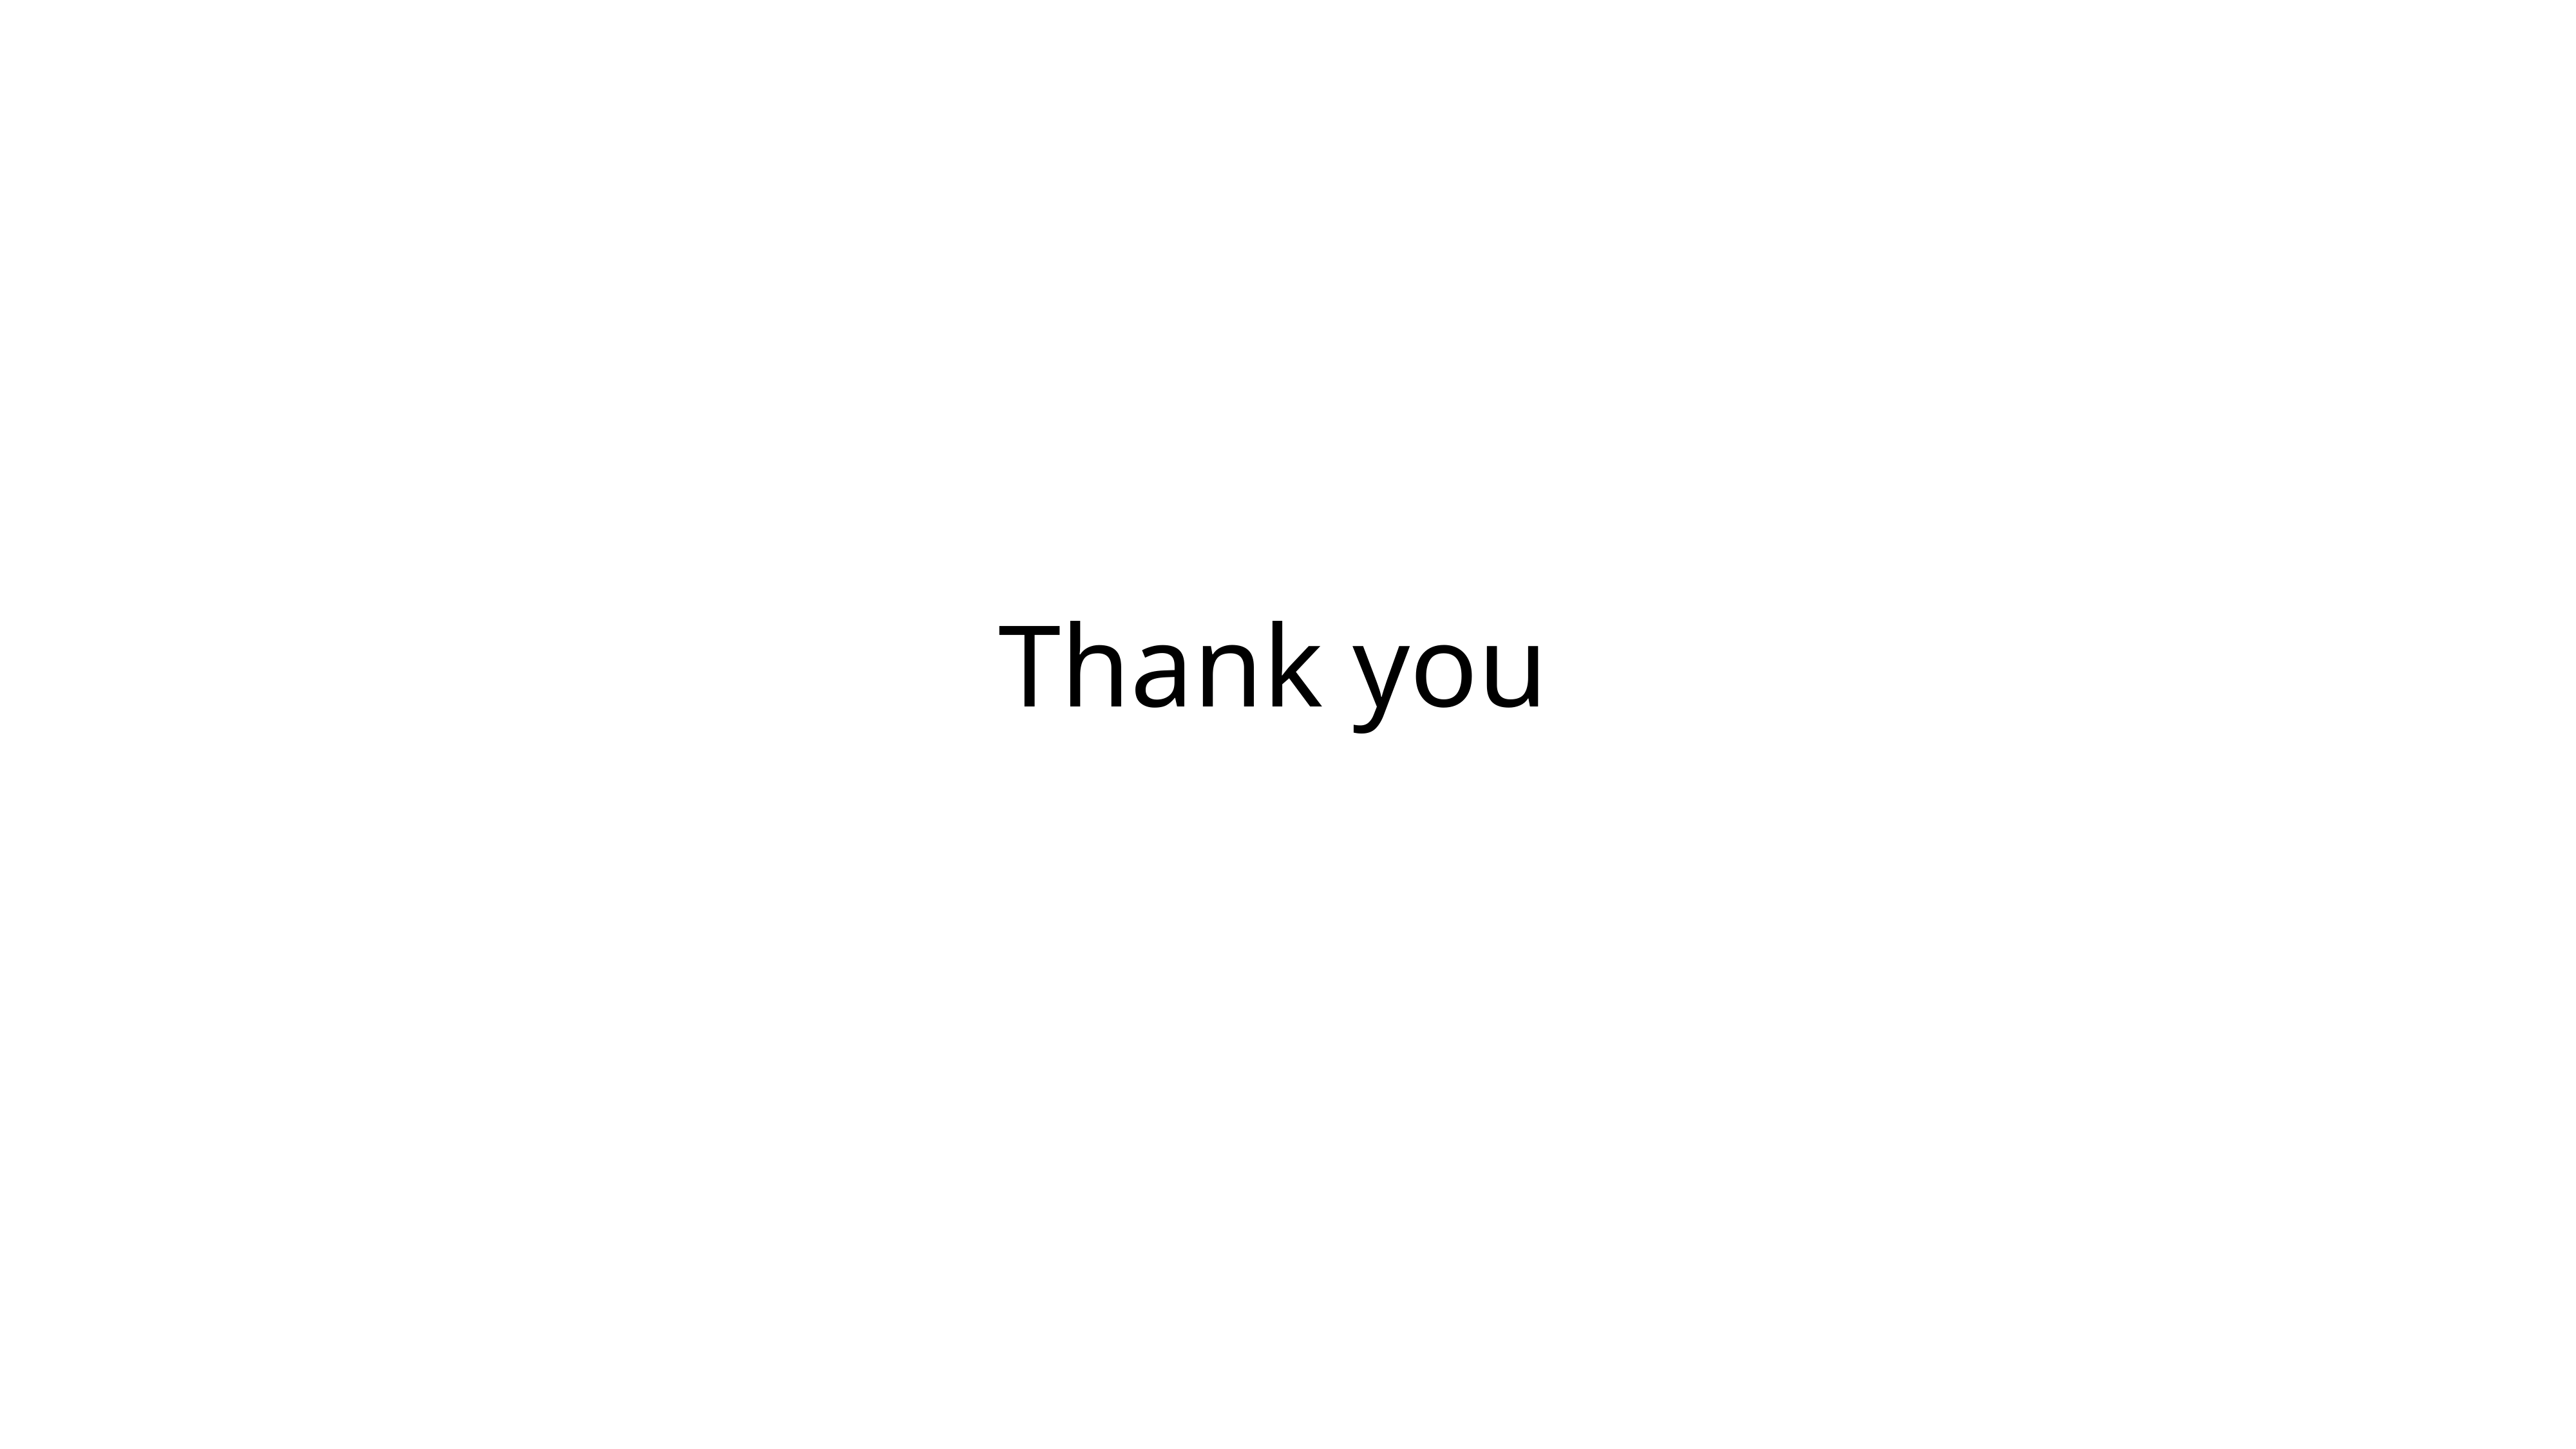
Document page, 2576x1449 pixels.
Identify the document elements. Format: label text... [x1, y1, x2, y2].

list Thank you [128, 440, 2448, 909]
